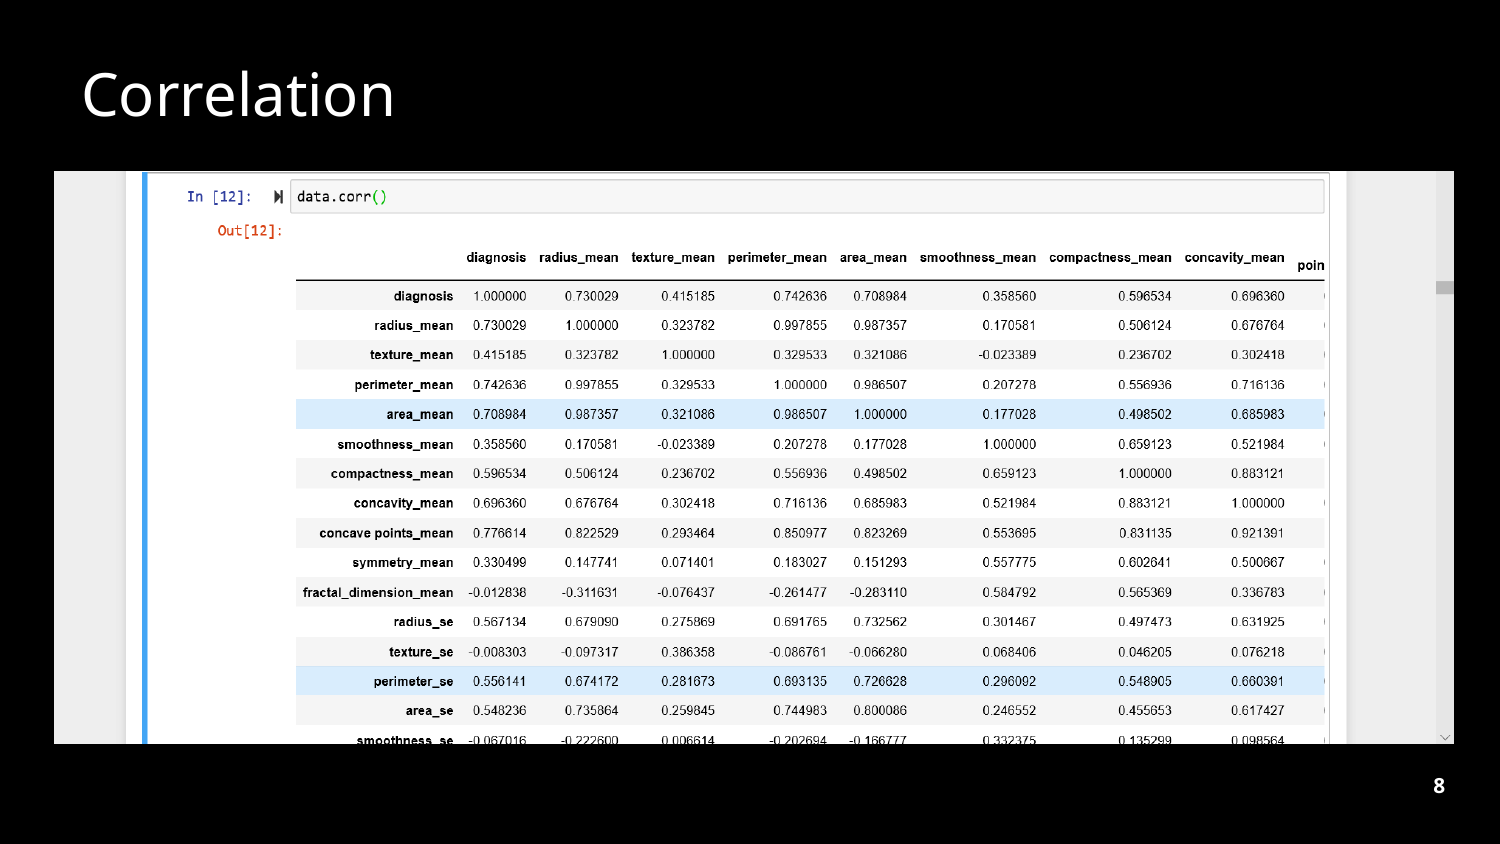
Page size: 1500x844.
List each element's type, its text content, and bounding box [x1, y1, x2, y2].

slide_number 8 [1403, 750, 1475, 823]
title Correlation [66, 36, 923, 149]
picture [54, 171, 1454, 744]
